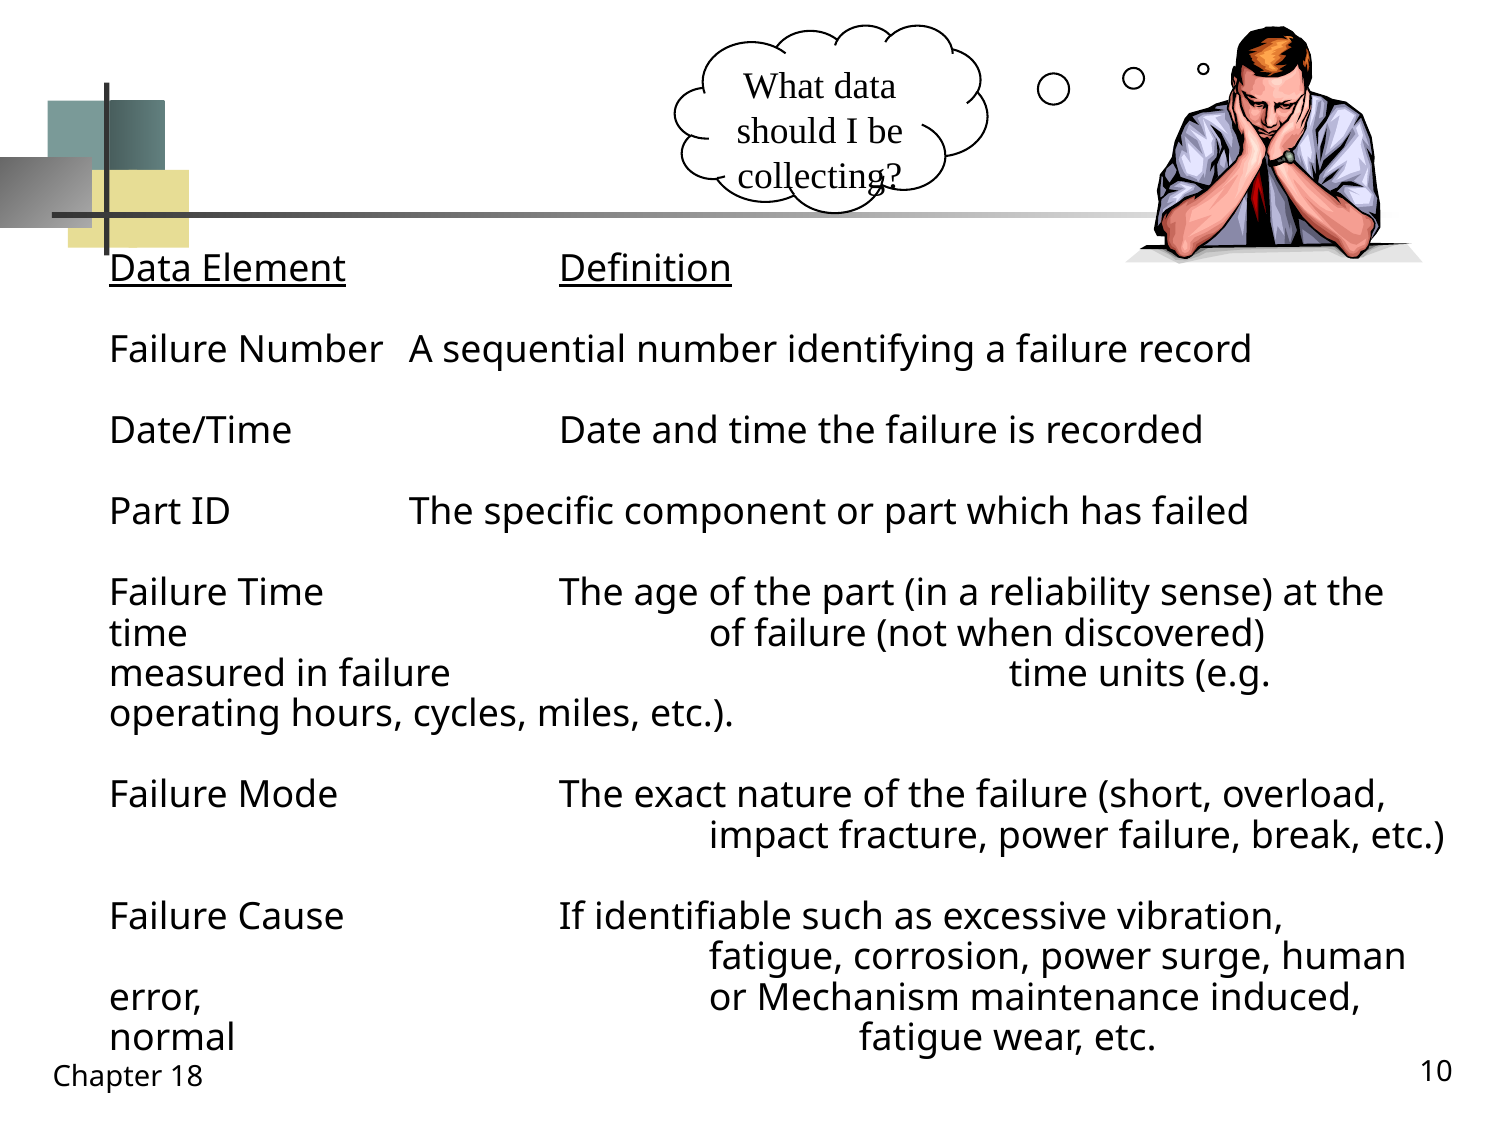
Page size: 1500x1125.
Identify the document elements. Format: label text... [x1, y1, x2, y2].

picture [1124, 24, 1426, 267]
slide_number Chapter 18 [37, 1024, 351, 1101]
text_box What data should I be collecting? [674, 25, 988, 214]
list Data Element Definition Failure Number A sequential number identifying a failure record Date/Time Date and time the failure is recorded Part ID The specific component or part which has failed Failure Time The age of the part (in a reliability sense) at the time of failure (not when discovered) measured in failure time units (e.g. operating hours, cycles, miles, etc.). Failure Mode The exact nature of the failure (short, overload, impact fracture, power failure, break, etc.) Failure Cause If identifiable such as excessive vibration, fatigue, corrosion, power surge, human error, or Mechanism maintenance induced, normal fatigue wear, etc. [37, 237, 1463, 1125]
slide_number 10 [1154, 1023, 1468, 1100]
text_box What data should I be collecting? [1037, 73, 1070, 105]
